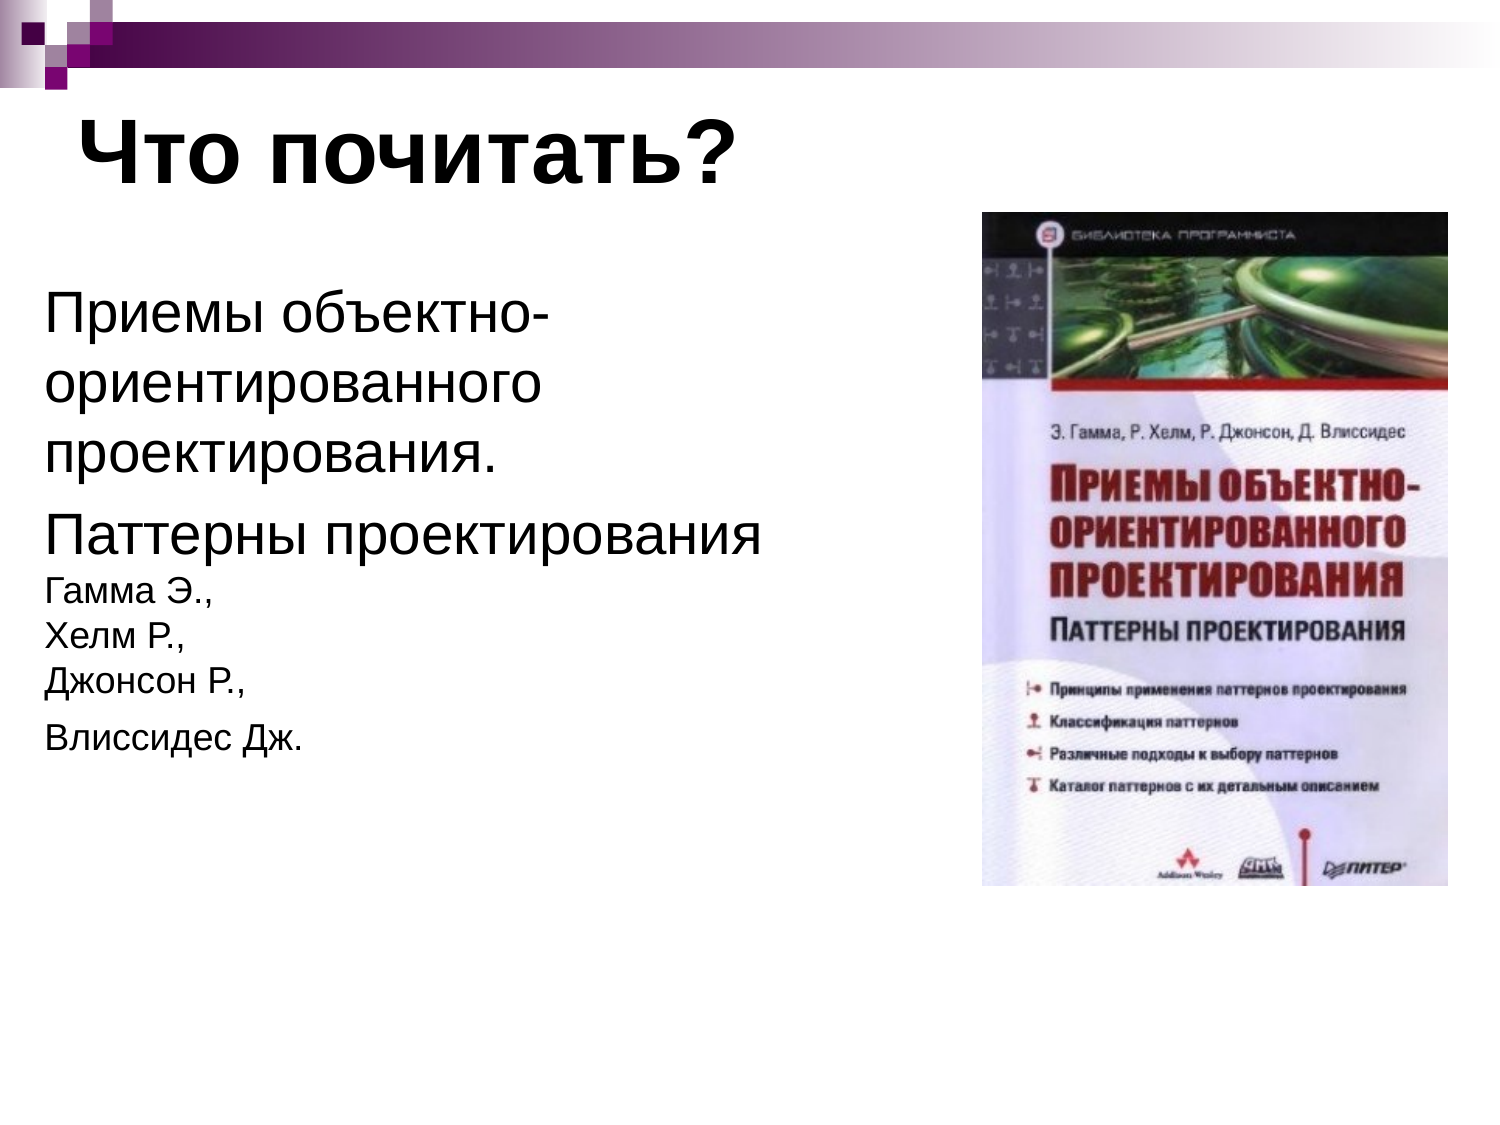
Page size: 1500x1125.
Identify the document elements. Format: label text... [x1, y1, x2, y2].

list Приемы объектно-ориентированного проектирования. Паттерны проектирования Гамма Э., Хелм Р., Джонсон Р., Влиссидес Дж. [29, 267, 950, 1094]
title Что почитать? [75, 75, 1500, 244]
picture [982, 211, 1448, 886]
